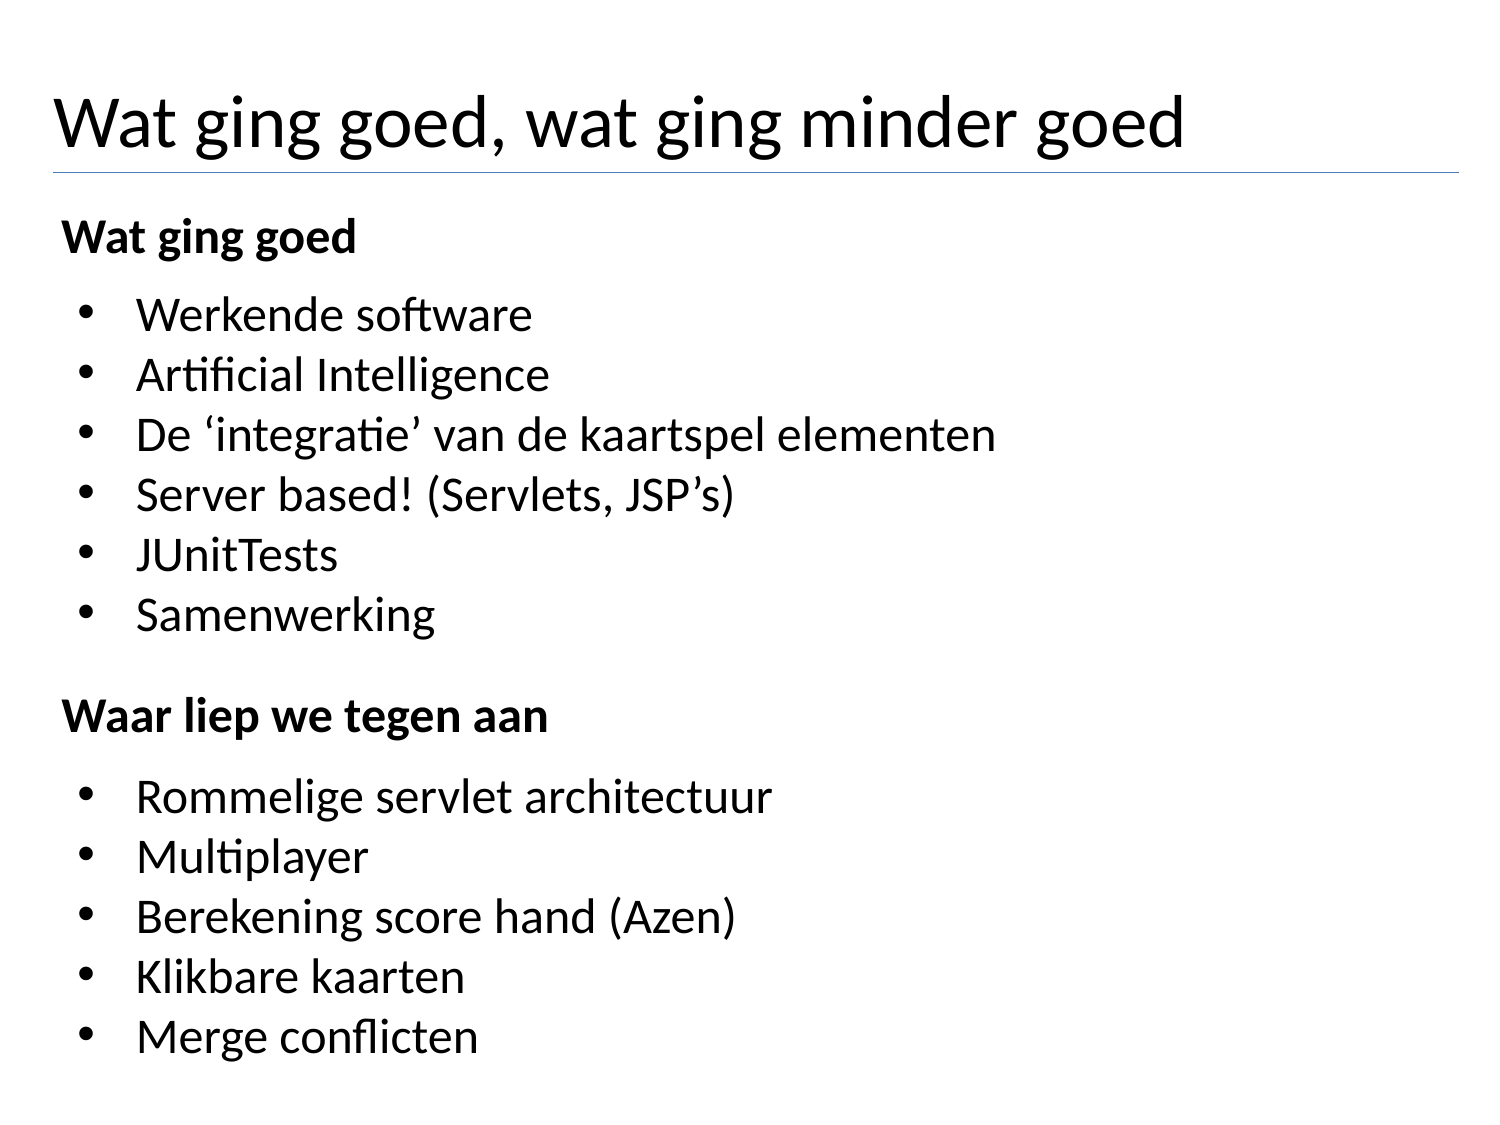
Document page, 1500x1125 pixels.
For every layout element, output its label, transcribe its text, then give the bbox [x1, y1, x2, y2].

text_box Wat ging goed [46, 199, 412, 267]
text_box Werkende software Artificial Intelligence De ‘integratie’ van de kaartspel elementen Server based! (Servlets, JSP’s) JUnitTests Samenwerking [62, 273, 1338, 611]
title Wat ging goed, wat ging minder goed [38, 50, 1314, 185]
text_box Rommelige servlet architectuur Multiplayer Berekening score hand (Azen) Klikbare kaarten Merge conflicten [62, 756, 1338, 1028]
text_box Waar liep we tegen aan [46, 679, 597, 747]
